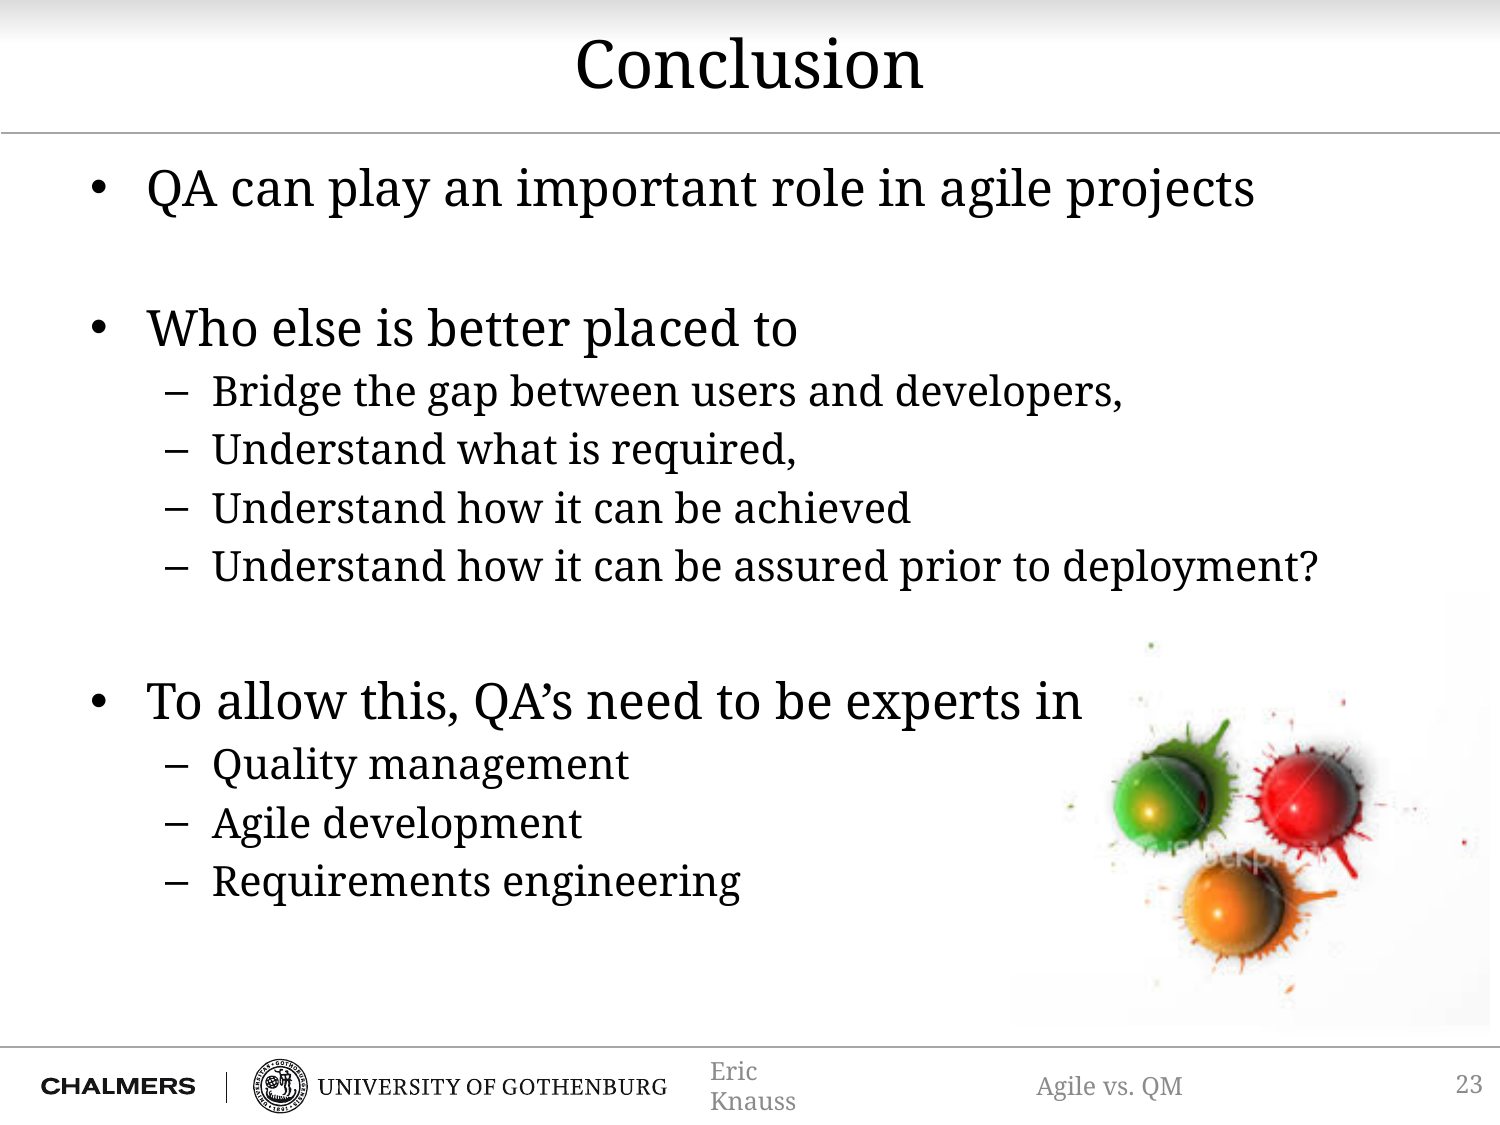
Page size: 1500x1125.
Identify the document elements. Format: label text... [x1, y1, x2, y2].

slide_number Eric Knauss [695, 1055, 861, 1116]
picture [995, 591, 1490, 1036]
footer Agile vs. QM [872, 1055, 1348, 1116]
list QA can play an important role in agile projects Who else is better placed to Bridge the gap between users and developers, Understand what is required, Understand how it can be achieved Understand how it can be assured prior to deployment? To allow this, QA’s need to be experts in Quality management Agile development Requirements engineering [75, 149, 1425, 1024]
slide_number 23 [1360, 1055, 1499, 1116]
title Conclusion [75, 4, 1425, 120]
